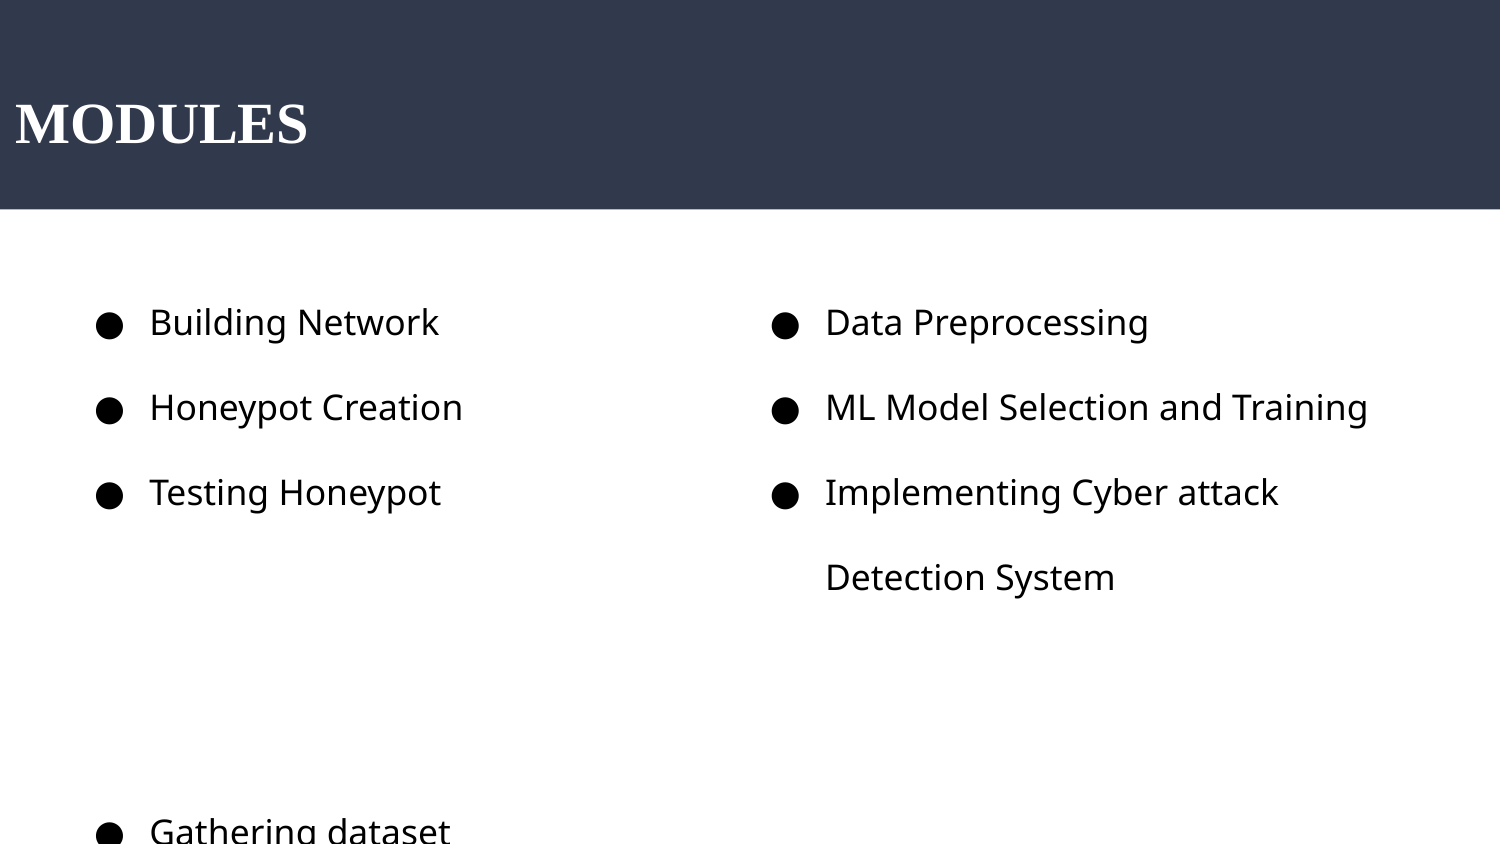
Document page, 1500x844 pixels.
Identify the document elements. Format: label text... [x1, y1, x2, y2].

text_box Building Network Honeypot Creation Testing Honeypot Gathering dataset Data Preprocessing ML Model Selection and Training Implementing Cyber attack Detection System [59, 242, 1441, 844]
title MODULES [0, 0, 1500, 208]
